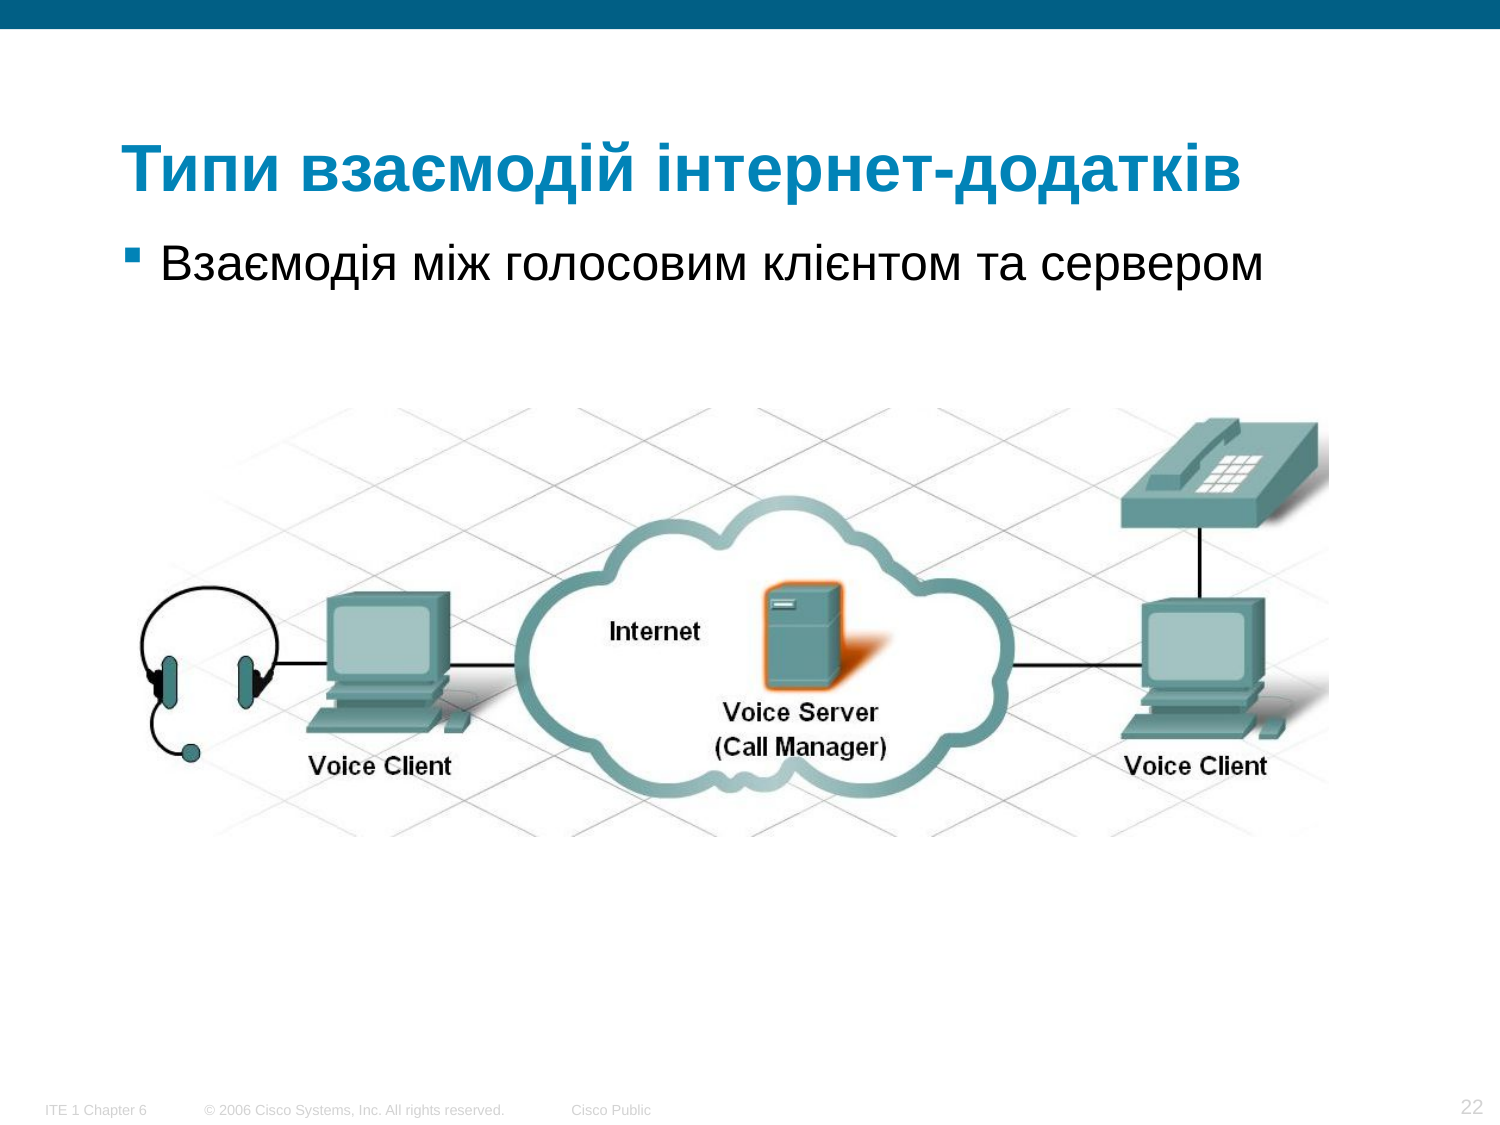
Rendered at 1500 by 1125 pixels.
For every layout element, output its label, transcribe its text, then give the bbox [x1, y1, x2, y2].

title Типи взаємодій інтернет-додатків [107, 75, 1444, 213]
list Взаємодія між голосовим клієнтом та сервером [107, 228, 1411, 1062]
picture [137, 407, 1329, 837]
